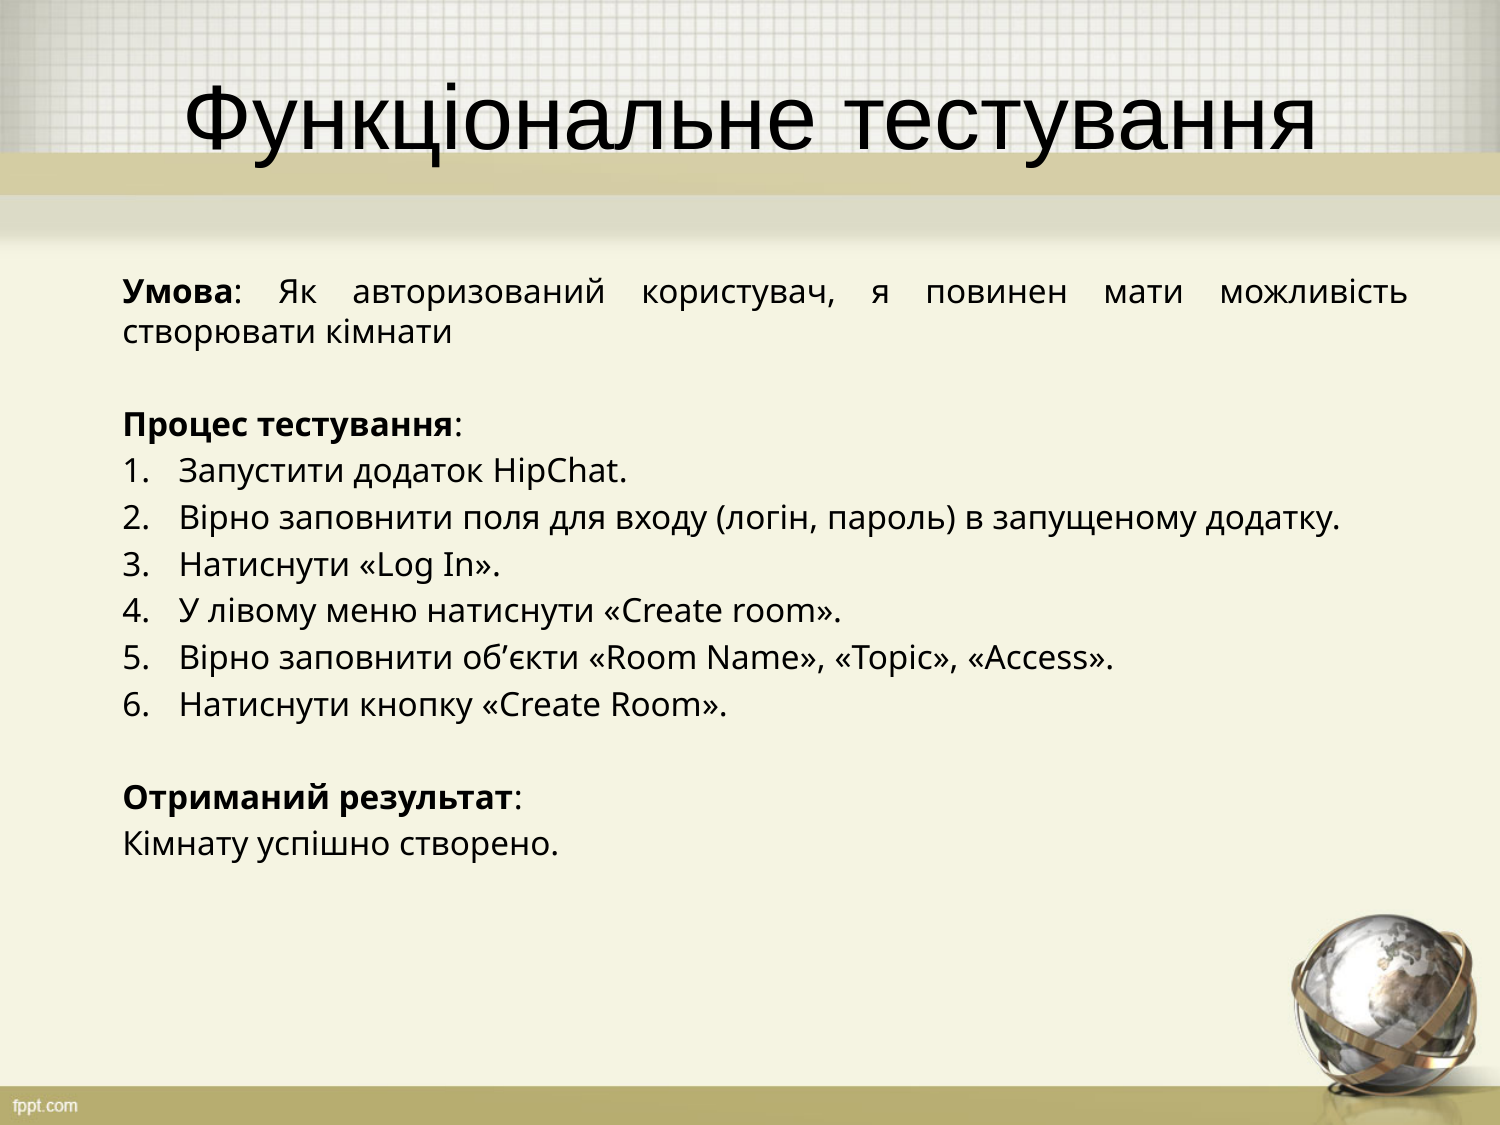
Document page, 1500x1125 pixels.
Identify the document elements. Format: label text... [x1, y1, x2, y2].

title Функціональне тестування [76, 19, 1427, 207]
picture [0, 0, 1500, 1125]
list Умова: Як авторизований користувач, я повинен мати можливість створювати кімнати Процес тестування: Запустити додаток HipChat. Вірно заповнити поля для входу (логін, пароль) в запущеному додатку. Натиснути «Log In». У лівому меню натиснути «Create room». Вірно заповнити об’єкти «Room Name», «Topic», «Access». Натиснути кнопку «Create Room». Отриманий результат: Кімнату успішно створено. [75, 262, 1425, 1005]
